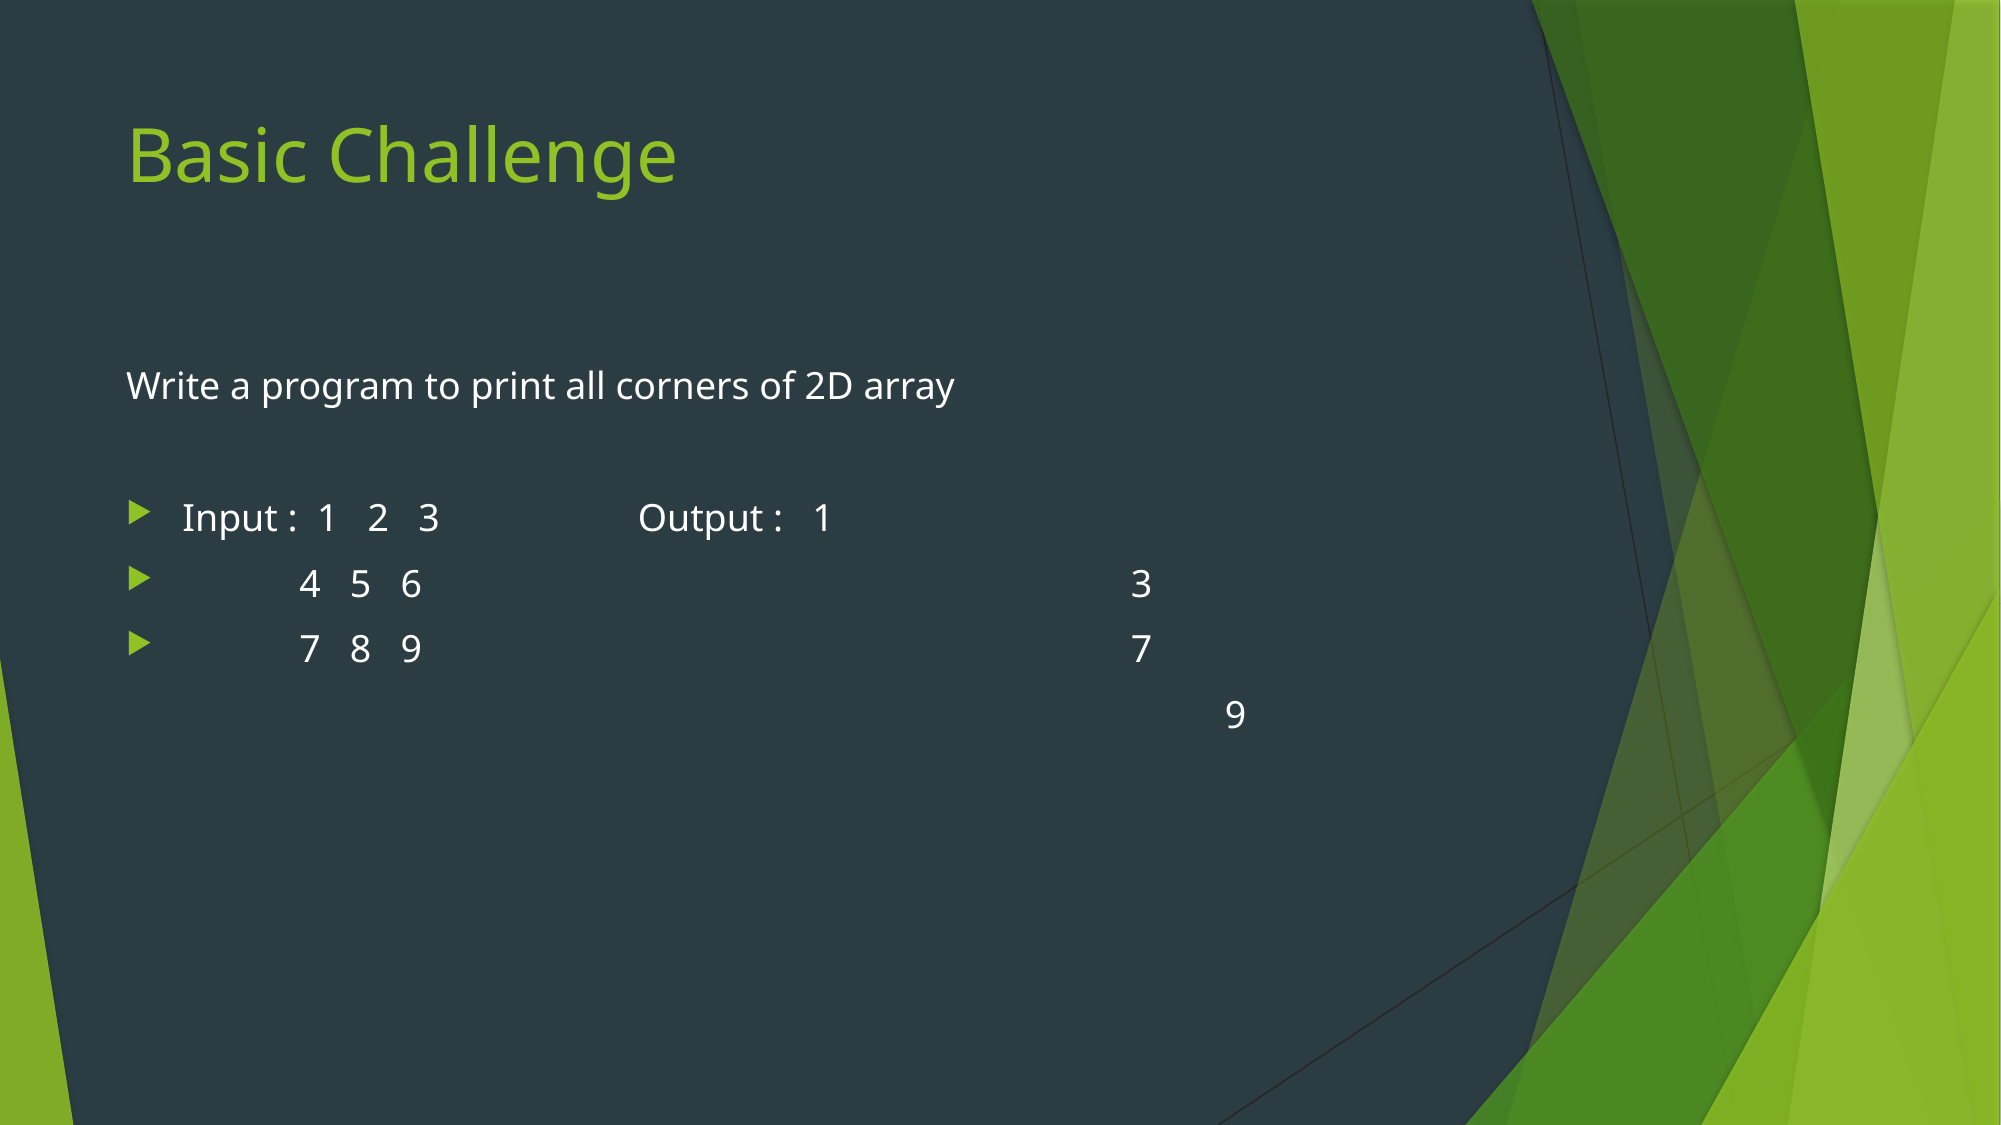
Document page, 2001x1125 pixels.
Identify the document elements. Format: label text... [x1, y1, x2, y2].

list Write a program to print all corners of 2D array Input : 1 2 3 Output : 1 4 5 6 3 7 8 9 7 9 [111, 354, 1522, 992]
title Basic Challenge [111, 99, 1522, 317]
